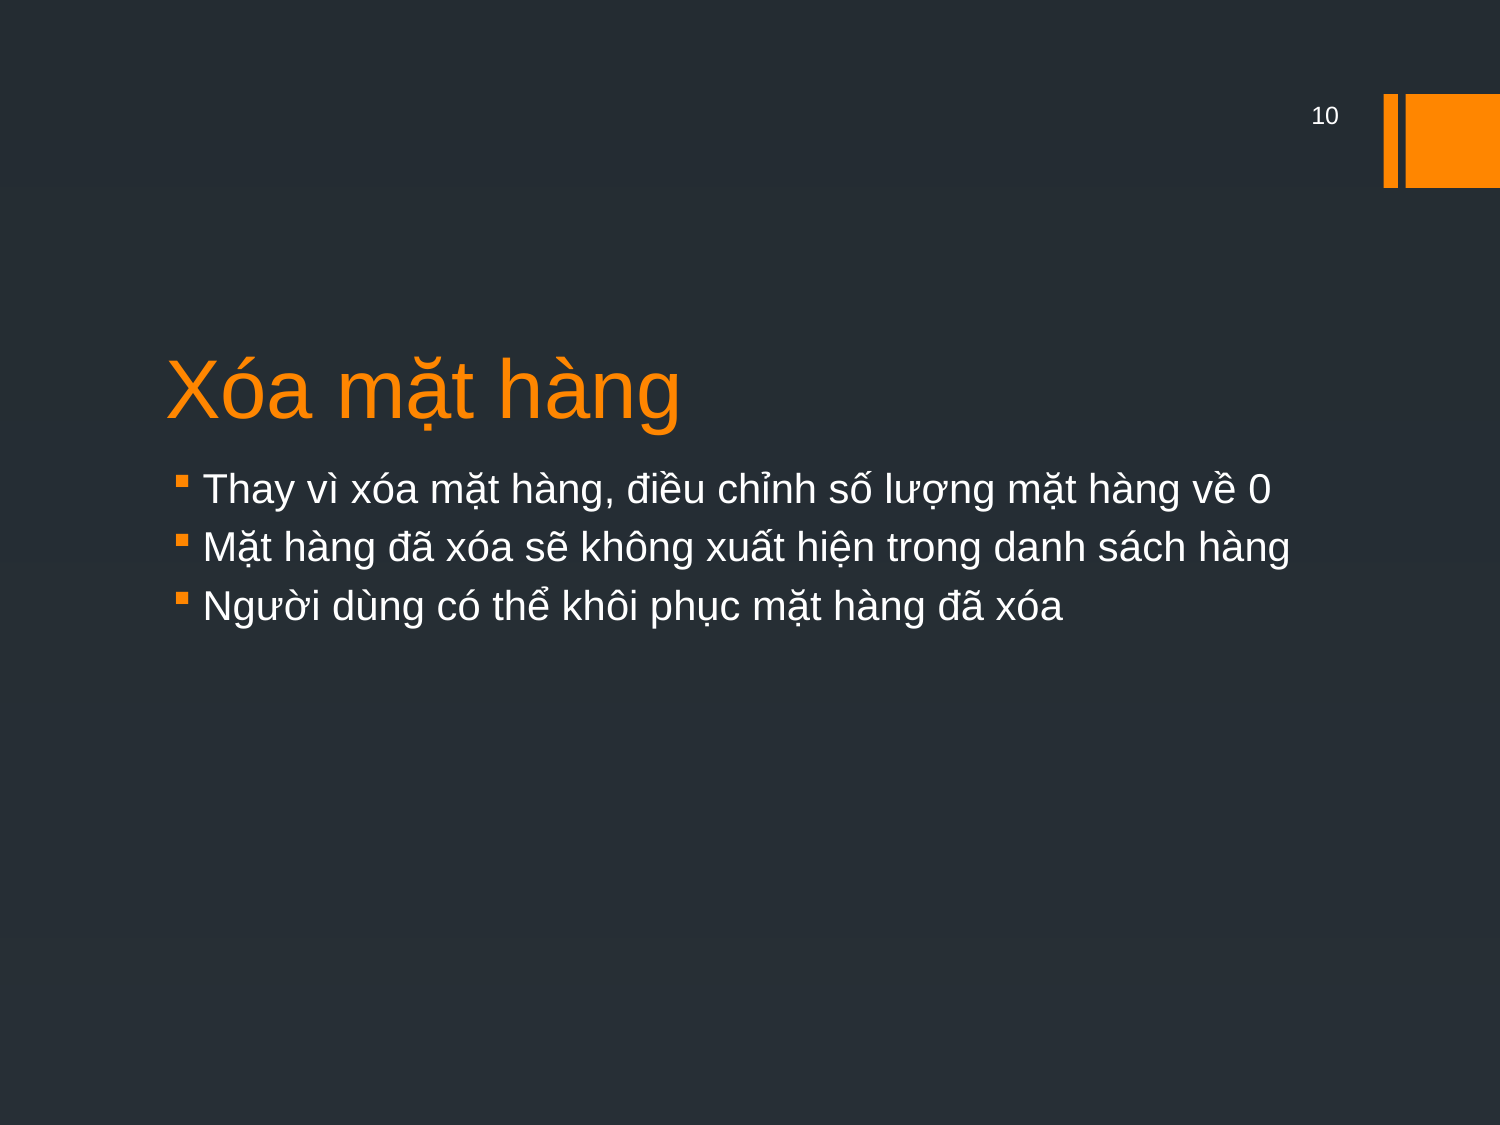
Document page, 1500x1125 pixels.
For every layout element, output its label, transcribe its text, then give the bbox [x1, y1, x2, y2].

slide_number 10 [1199, 90, 1355, 140]
title Xóa mặt hàng [150, 253, 1350, 443]
list Thay vì xóa mặt hàng, điều chỉnh số lượng mặt hàng về 0 Mặt hàng đã xóa sẽ không xuất hiện trong danh sách hàng Người dùng có thể khôi phục mặt hàng đã xóa [150, 454, 1350, 1035]
